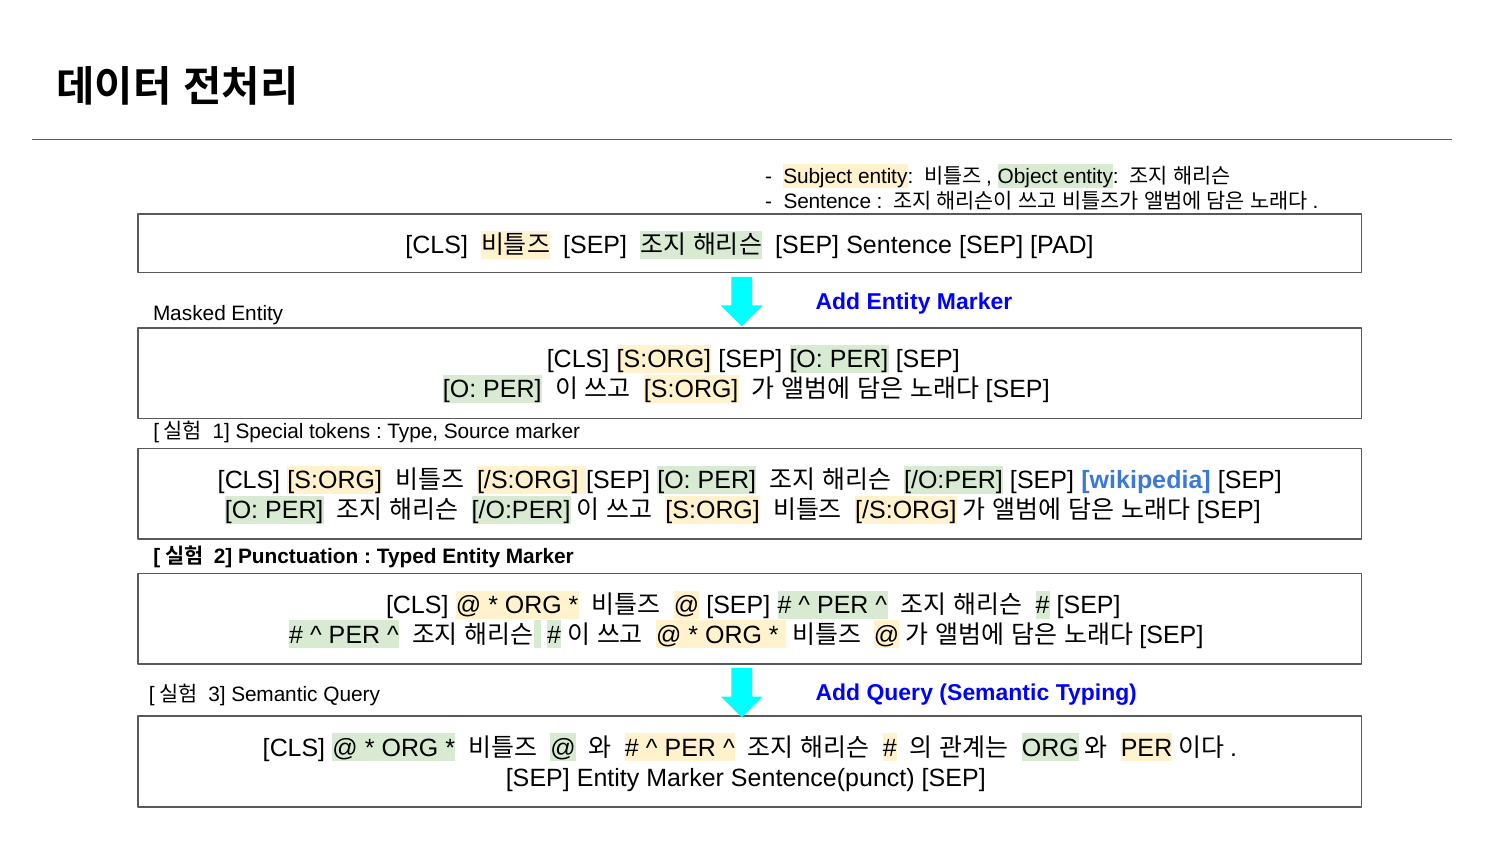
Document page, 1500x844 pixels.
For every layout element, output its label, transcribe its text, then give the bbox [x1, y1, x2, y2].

text_box [CLS] @ * ORG * 비틀즈 @ [SEP] # ^ PER ^ 조지 해리슨 # [SEP] # ^ PER ^ 조지 해리슨 #이 쓰고 @ * ORG * 비틀즈 @가 앨범에 담은 노래다[SEP] [138, 573, 1362, 665]
text_box [CLS] @ * ORG * 비틀즈 @ 와 # ^ PER ^ 조지 해리슨 # 의 관계는 ORG와 PER이다. [SEP] Entity Marker Sentence(punct) [SEP] [138, 716, 1362, 807]
text_box [40, 44, 890, 136]
text_box - Subject entity: 비틀즈, Object entity: 조지 해리슨 - Sentence : 조지 해리슨이 쓰고 비틀즈가 앨범에 담은 노래다. [749, 148, 1362, 228]
text_box [720, 276, 763, 327]
text_box [CLS] [S:ORG] 비틀즈 [/S:ORG] [SEP] [O: PER] 조지 해리슨 [/O:PER] [SEP] [wikipedia] [SEP] [O: PER] 조지 해리슨 [/O:PER]이 쓰고 [S:ORG] 비틀즈 [/S:ORG]가 앨범에 담은 노래다[SEP] [138, 448, 1362, 540]
text_box [CLS] 비틀즈 [SEP] 조지 해리슨 [SEP] Sentence [SEP] [PAD] [138, 213, 1362, 273]
text_box [720, 667, 763, 718]
text_box Add Query (Semantic Typing) [800, 663, 1199, 719]
text_box Masked Entity [138, 287, 514, 338]
text_box [실험 3] Semantic Query [133, 667, 601, 718]
text_box [실험 2] Punctuation : Typed Entity Marker [138, 540, 606, 581]
text_box [실험 1] Special tokens : Type, Source marker [138, 419, 639, 456]
text_box Add Entity Marker [800, 272, 1161, 327]
text_box [CLS] [S:ORG] [SEP] [O: PER] [SEP] [O: PER] 이 쓰고 [S:ORG] 가 앨범에 담은 노래다[SEP] [138, 327, 1362, 419]
text_box 데이터 전처리 [41, 44, 1226, 125]
